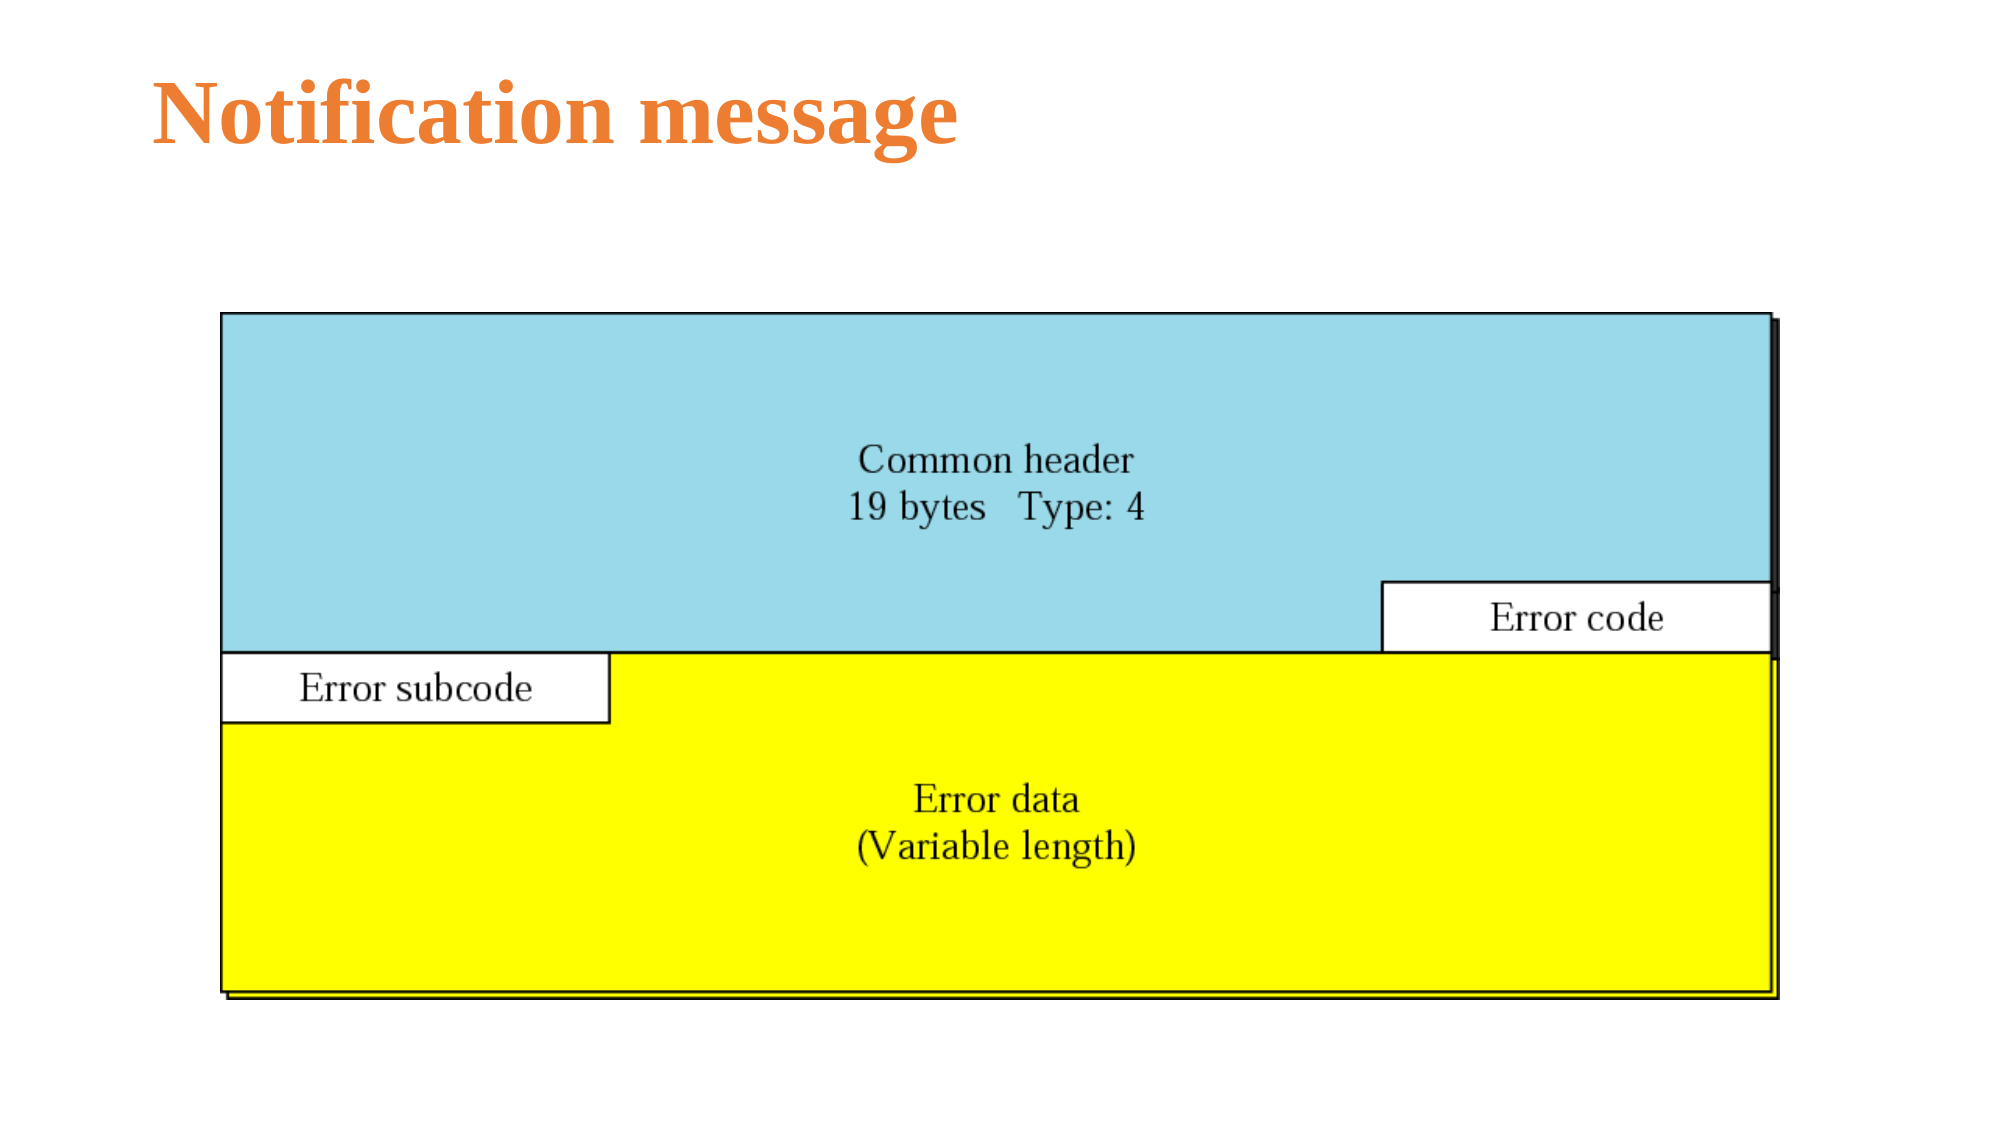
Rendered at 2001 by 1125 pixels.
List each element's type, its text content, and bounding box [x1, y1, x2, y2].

title Notification message [137, 59, 1863, 278]
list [220, 312, 1780, 1000]
